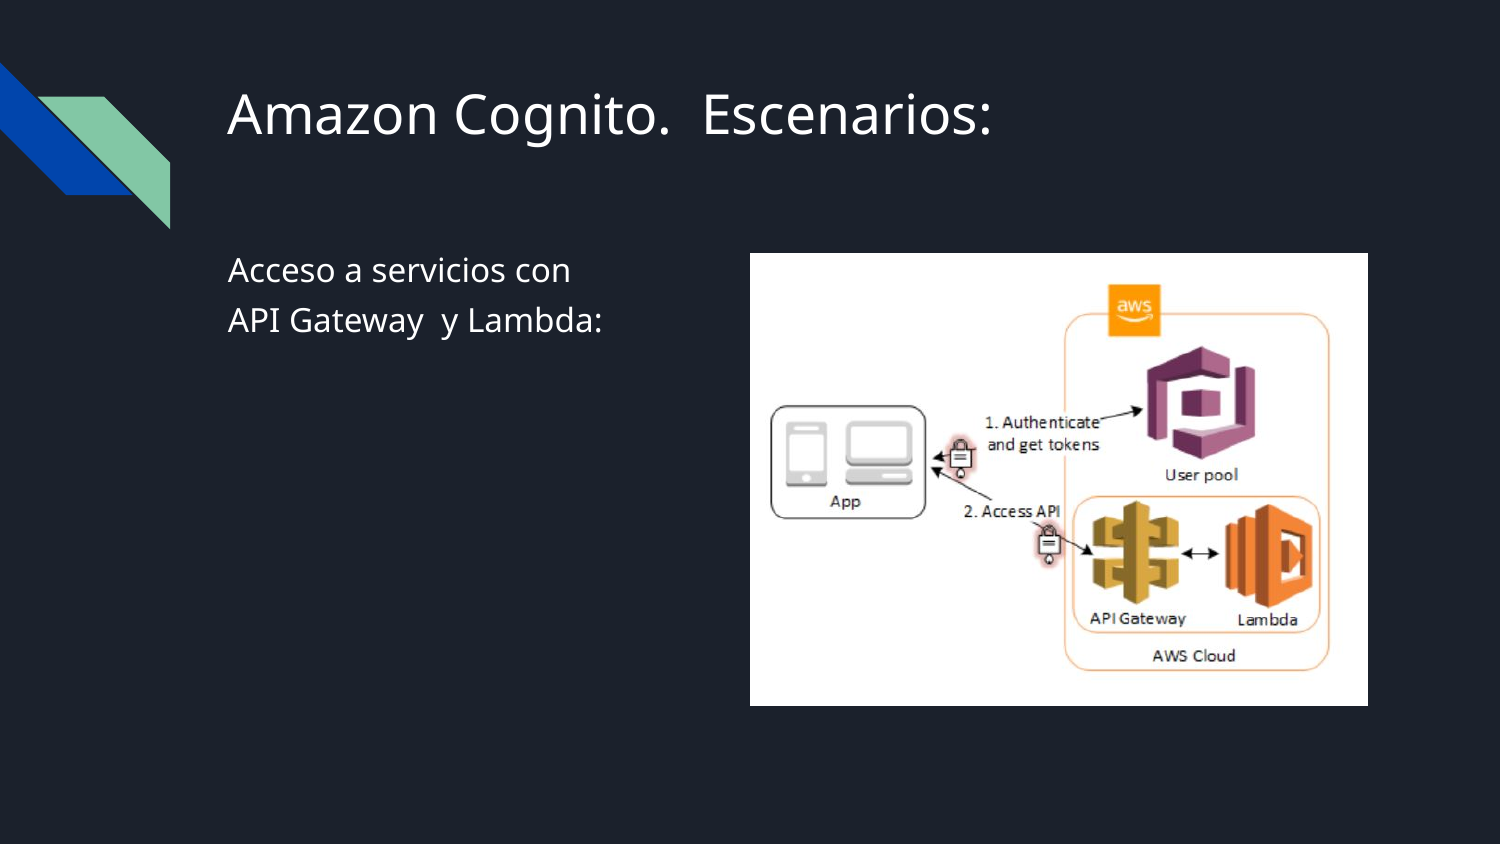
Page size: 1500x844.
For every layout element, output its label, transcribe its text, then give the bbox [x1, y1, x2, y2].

picture [749, 252, 1368, 707]
list Acceso a servicios con API Gateway y Lambda: [212, 224, 1368, 735]
title Amazon Cognito. Escenarios: [212, 64, 1368, 215]
